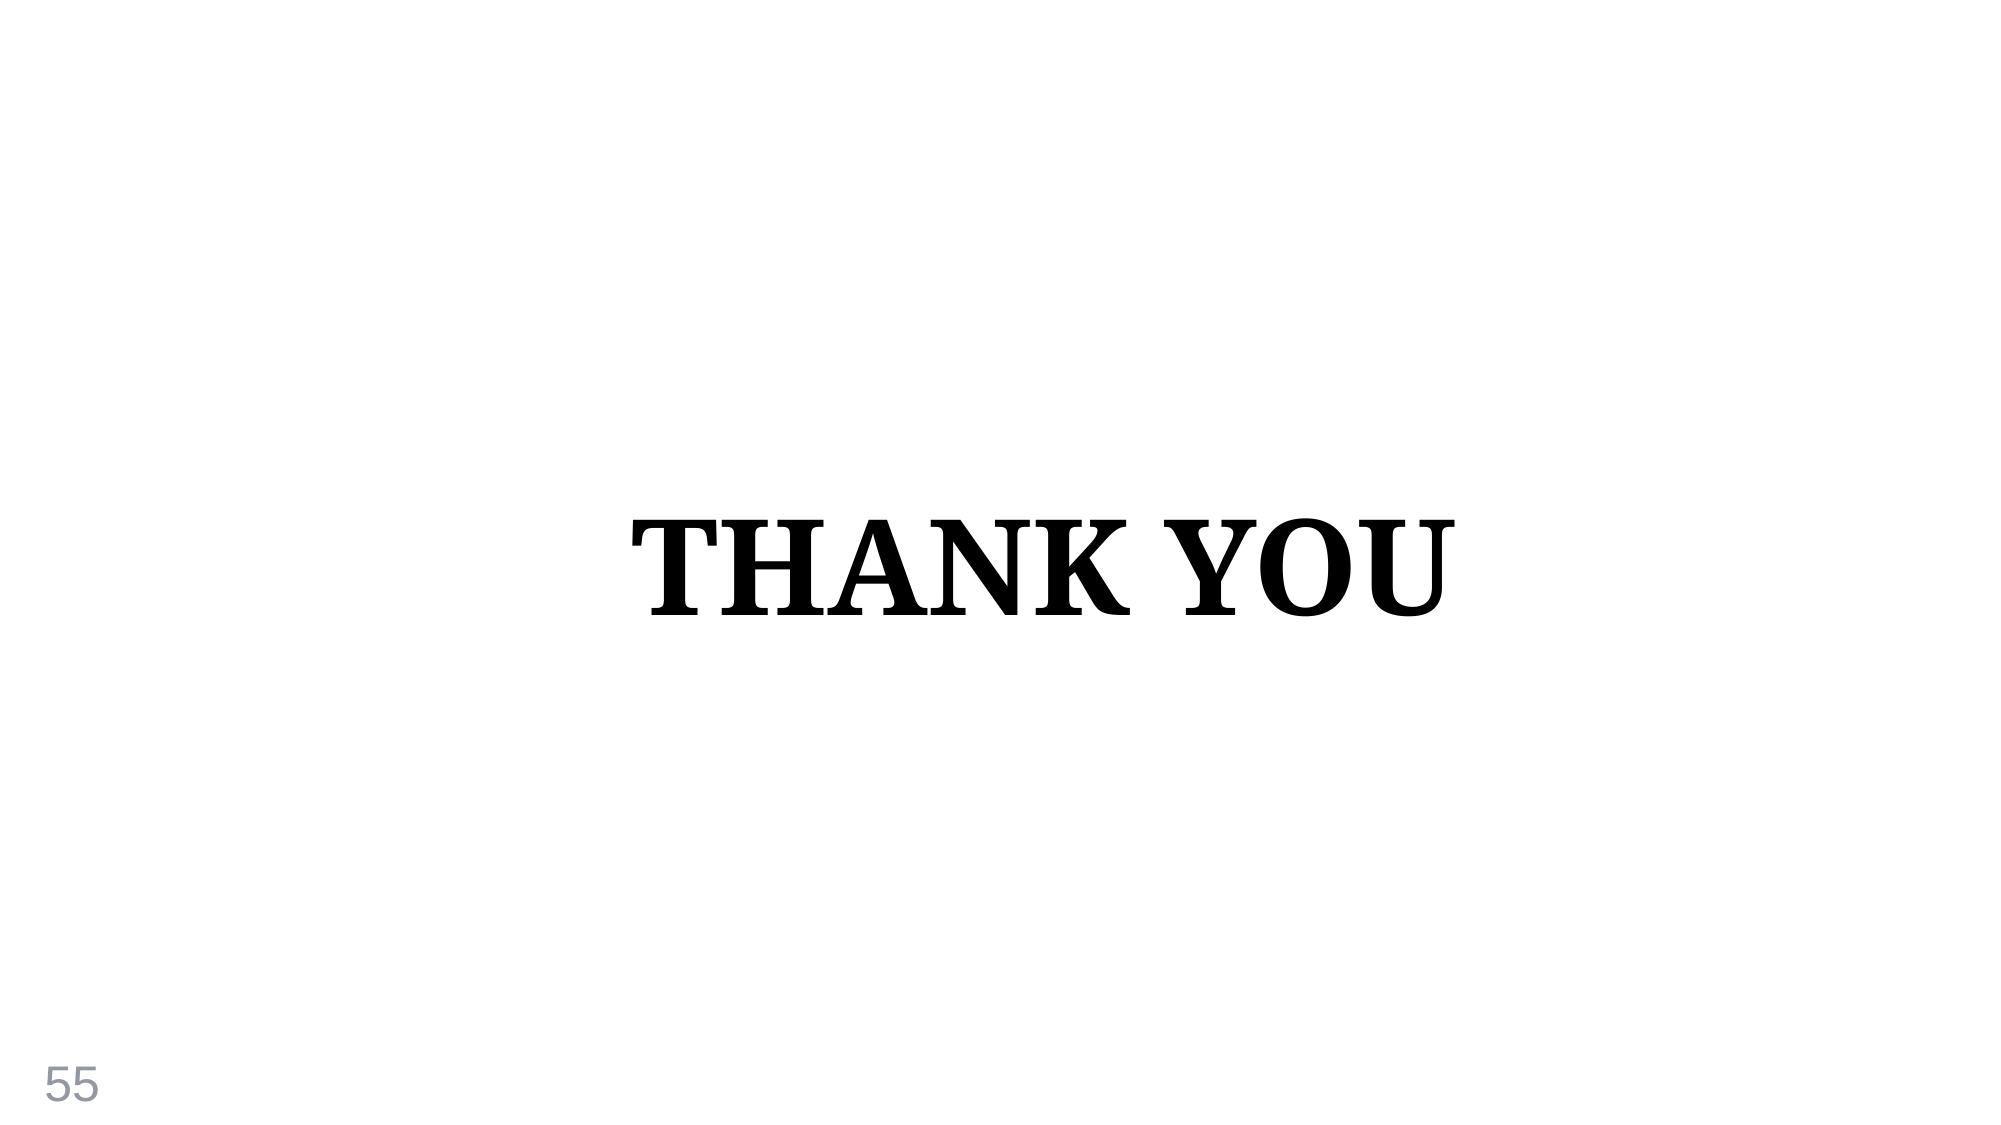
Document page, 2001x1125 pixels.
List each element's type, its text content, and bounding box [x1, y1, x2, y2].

slide_number 55 [0, 1038, 120, 1125]
list THANK YOU [388, 496, 1701, 629]
